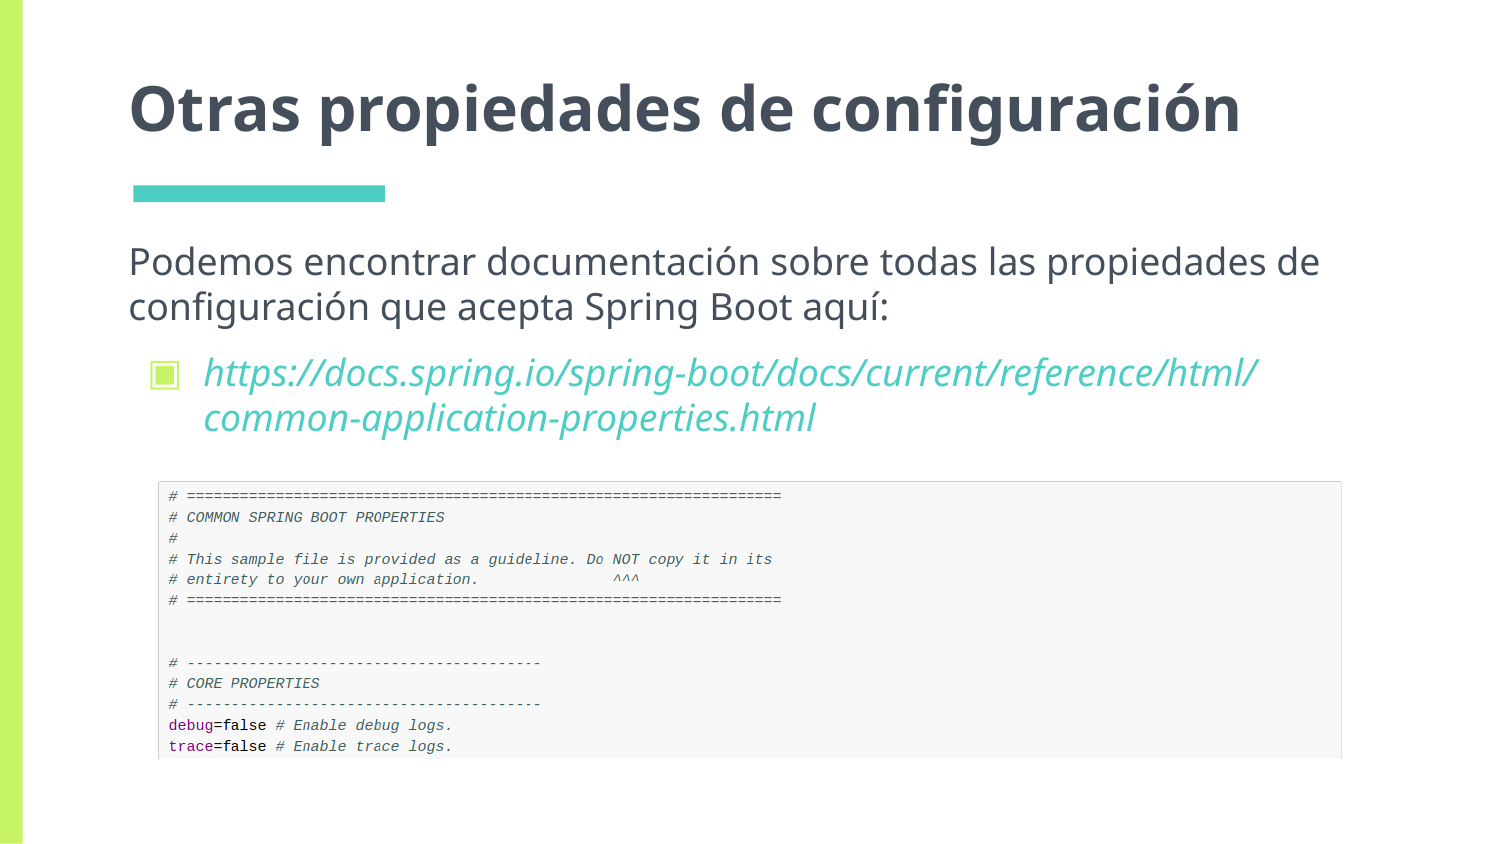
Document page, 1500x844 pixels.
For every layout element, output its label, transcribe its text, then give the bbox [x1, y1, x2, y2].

picture [157, 480, 1342, 760]
title Otras propiedades de configuración [113, 0, 1387, 159]
list Podemos encontrar documentación sobre todas las propiedades de configuración que acepta Spring Boot aquí: https://docs.spring.io/spring-boot/docs/current/reference/html/common-application-properties.html [113, 222, 1387, 766]
